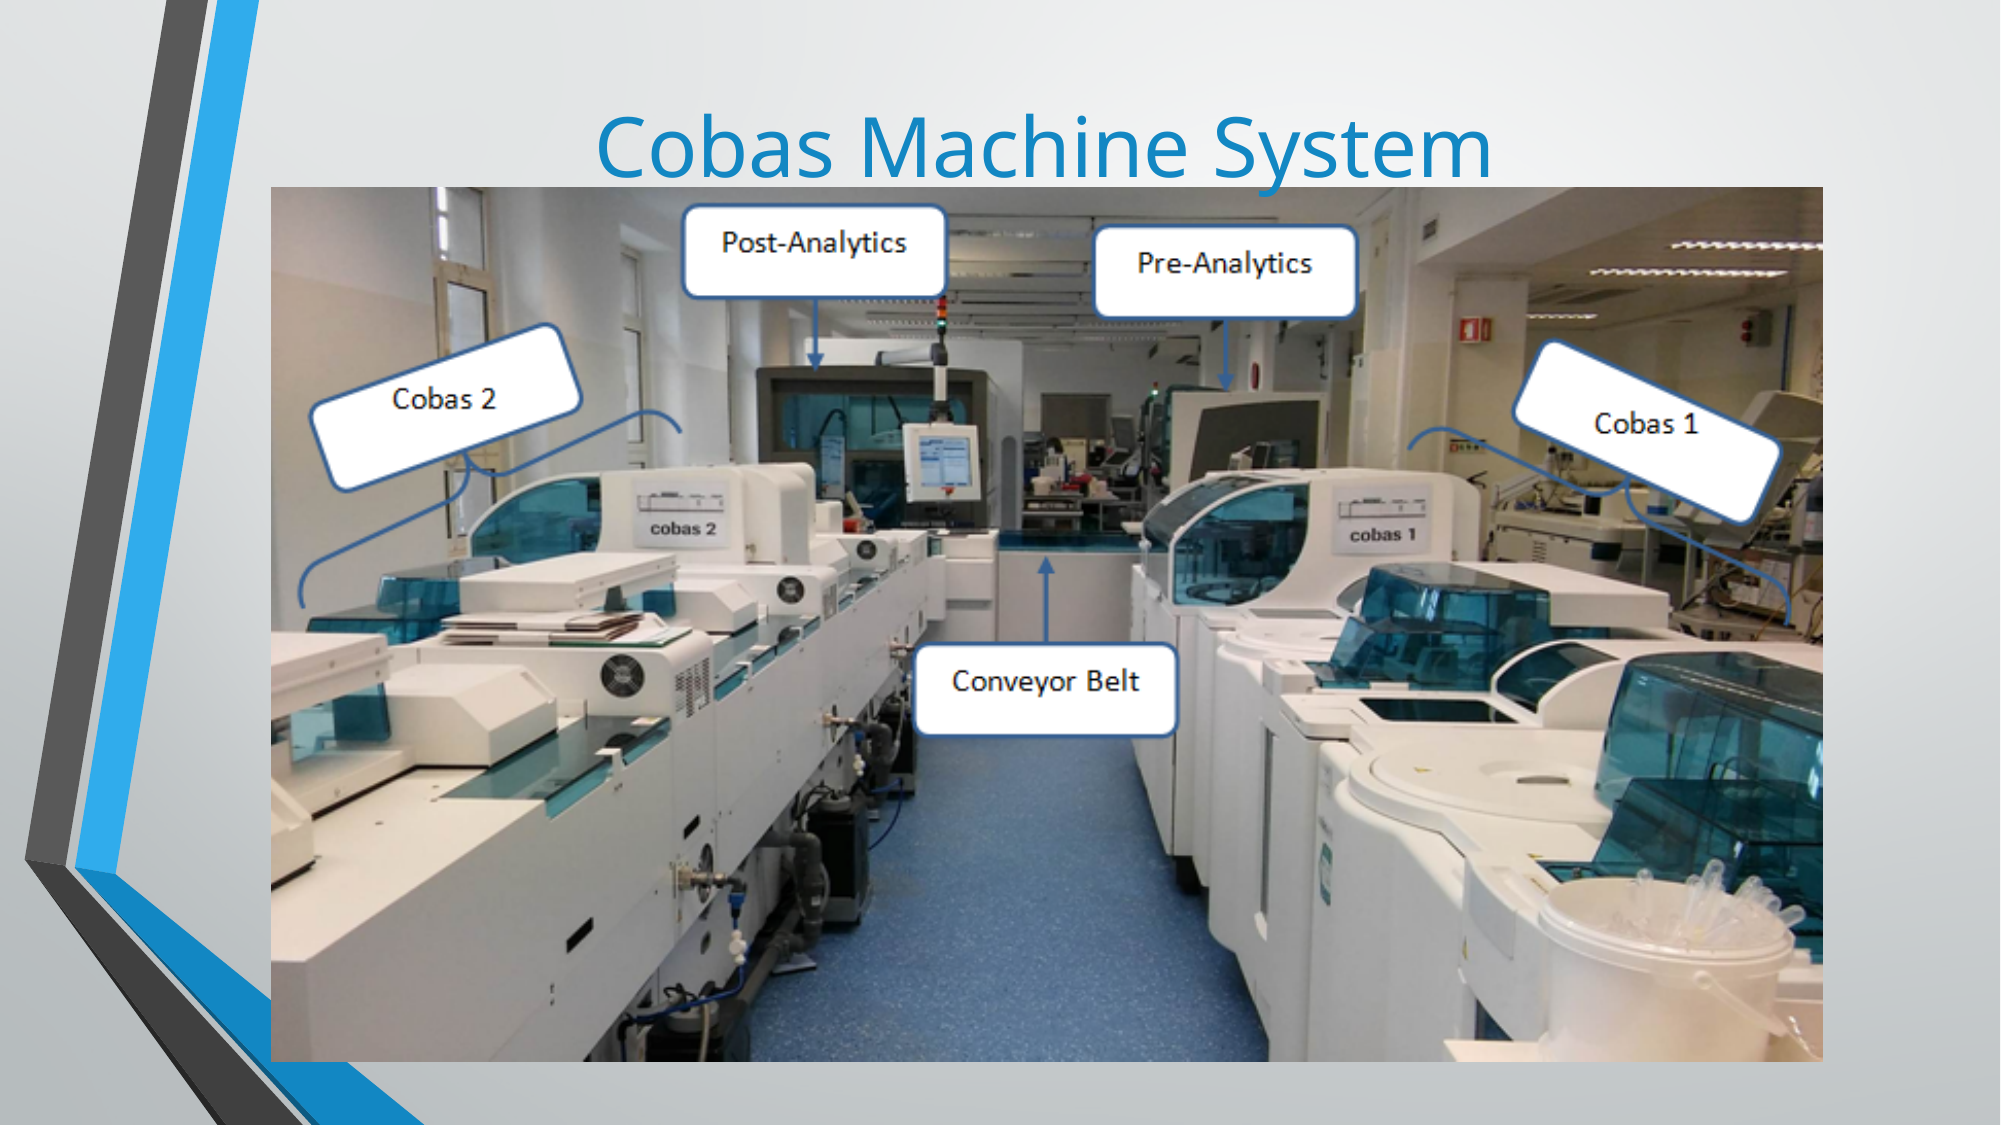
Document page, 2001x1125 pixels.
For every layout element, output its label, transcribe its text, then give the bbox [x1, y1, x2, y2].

text_box Cobas Machine System [203, 0, 1887, 288]
picture [271, 187, 1823, 1062]
